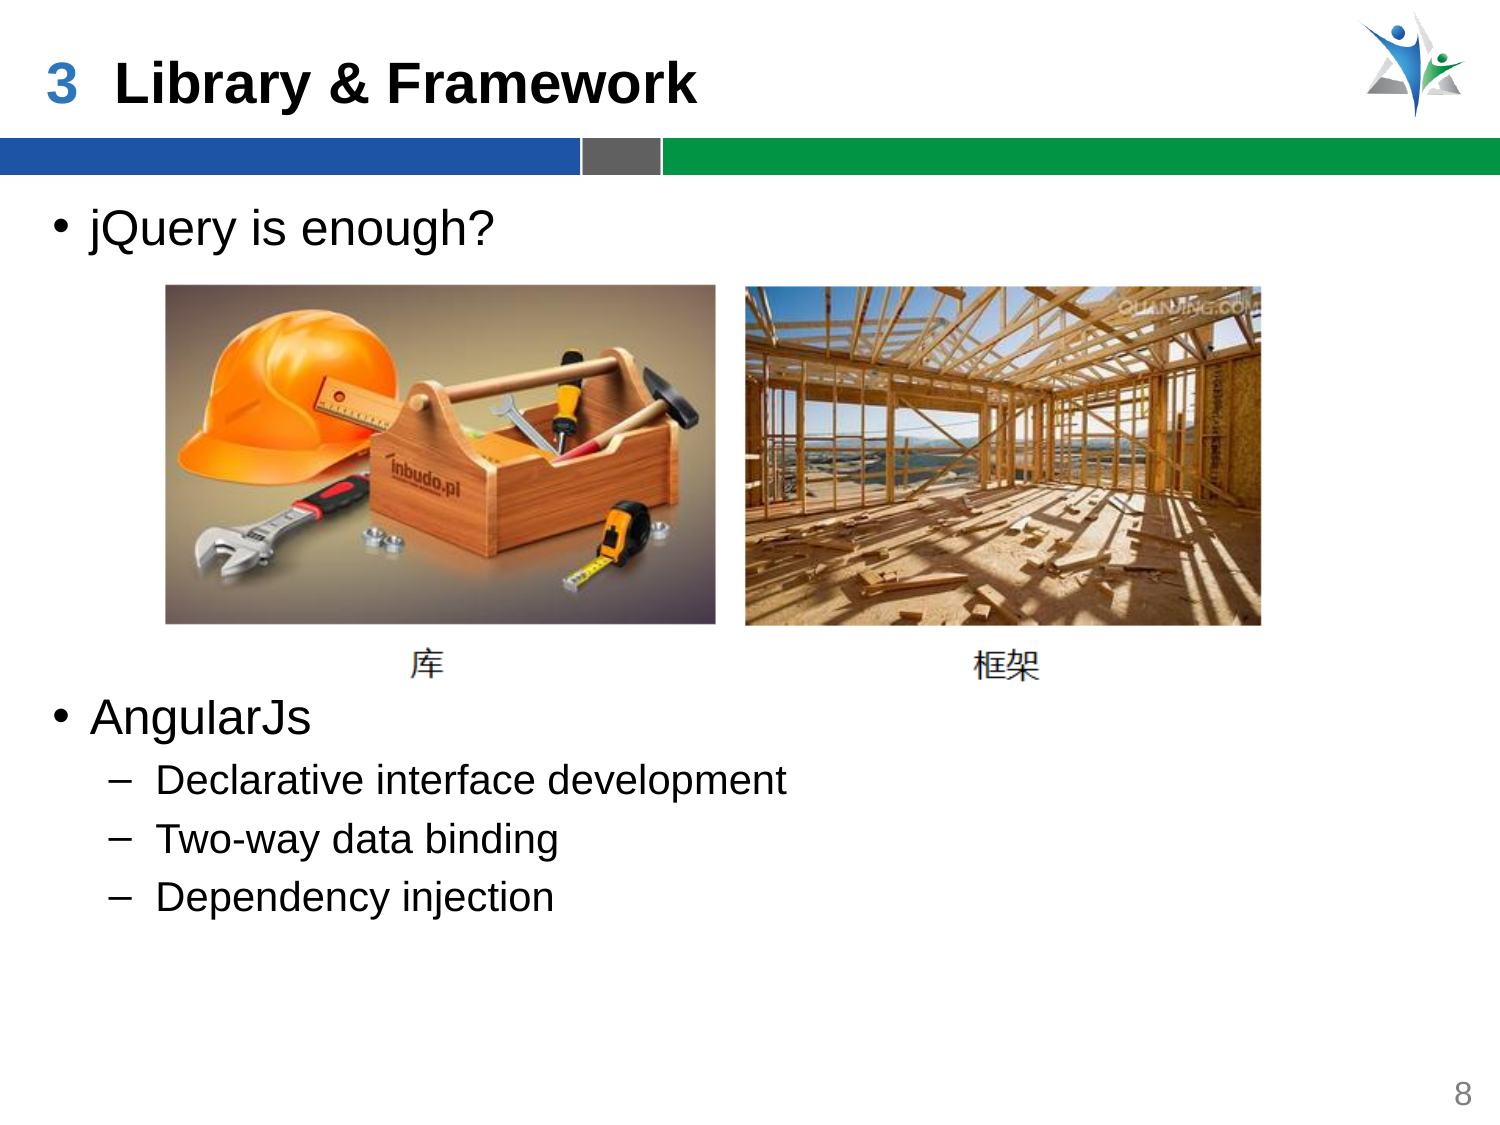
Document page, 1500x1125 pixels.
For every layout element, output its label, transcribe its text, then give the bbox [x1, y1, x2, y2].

picture [1350, 12, 1476, 117]
list Library & Framework [99, 37, 1413, 124]
list jQuery is enough? AngularJs Declarative interface development Two-way data binding Dependency injection [37, 187, 1463, 1072]
picture [0, 138, 1500, 175]
list 3 [24, 37, 99, 124]
picture [149, 262, 1302, 701]
